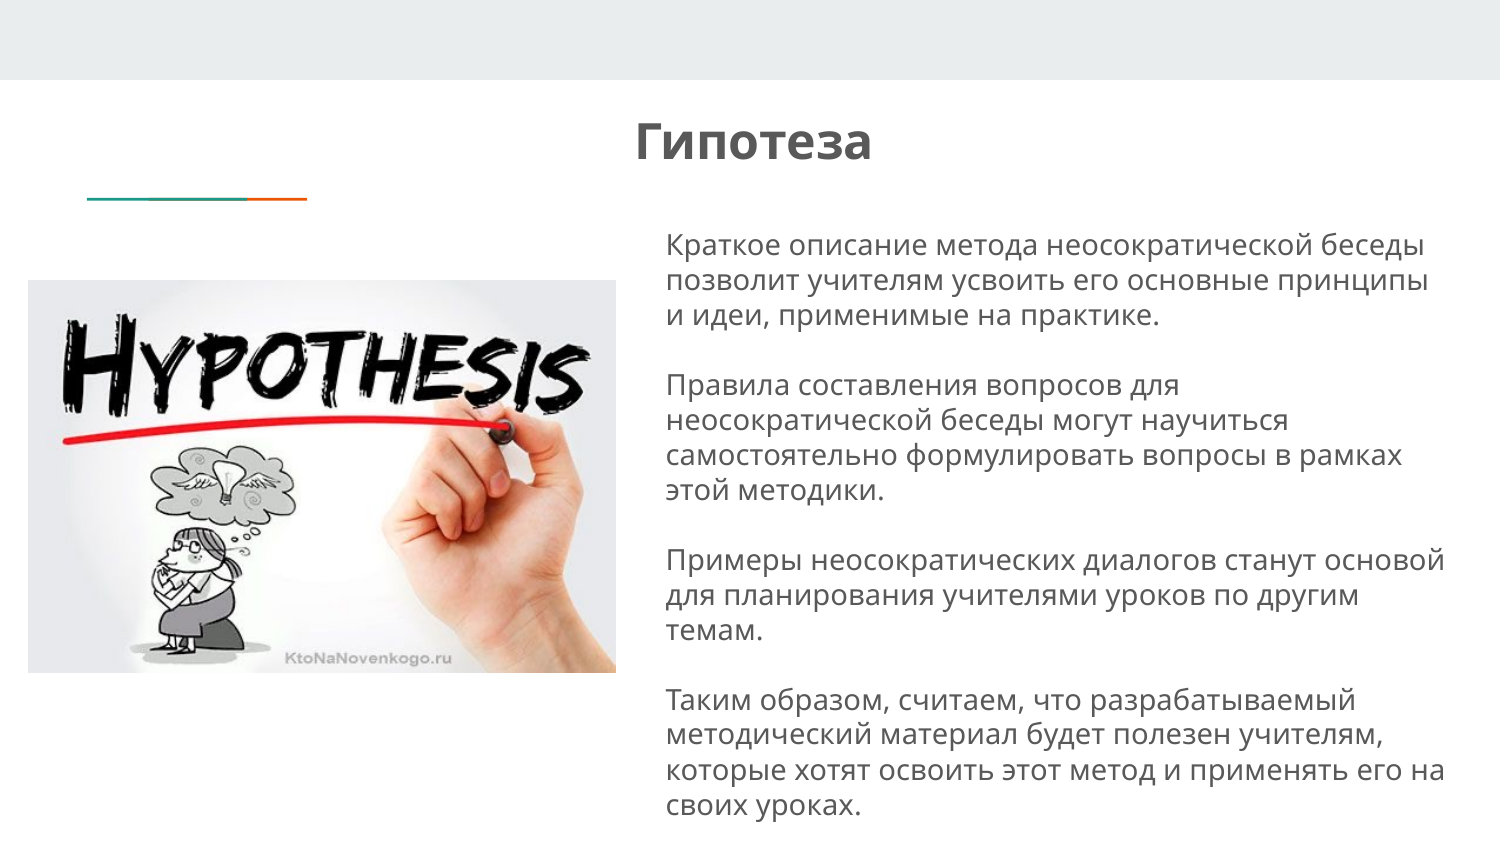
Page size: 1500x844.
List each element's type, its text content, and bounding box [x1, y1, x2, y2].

picture [28, 280, 616, 674]
list Краткое описание метода неосократической беседы позволит учителям усвоить его основные принципы и идеи, применимые на практике. Правила составления вопросов для неосократической беседы могут научиться самостоятельно формулировать вопросы в рамках этой методики. Примеры неосократических диалогов станут основой для планирования учителями уроков по другим темам. Таким образом, считаем, что разрабатываемый методический материал будет полезен учителям, которые хотят освоить этот метод и применять его на своих уроках. [575, 211, 1464, 743]
title Гипотеза [575, 85, 934, 174]
